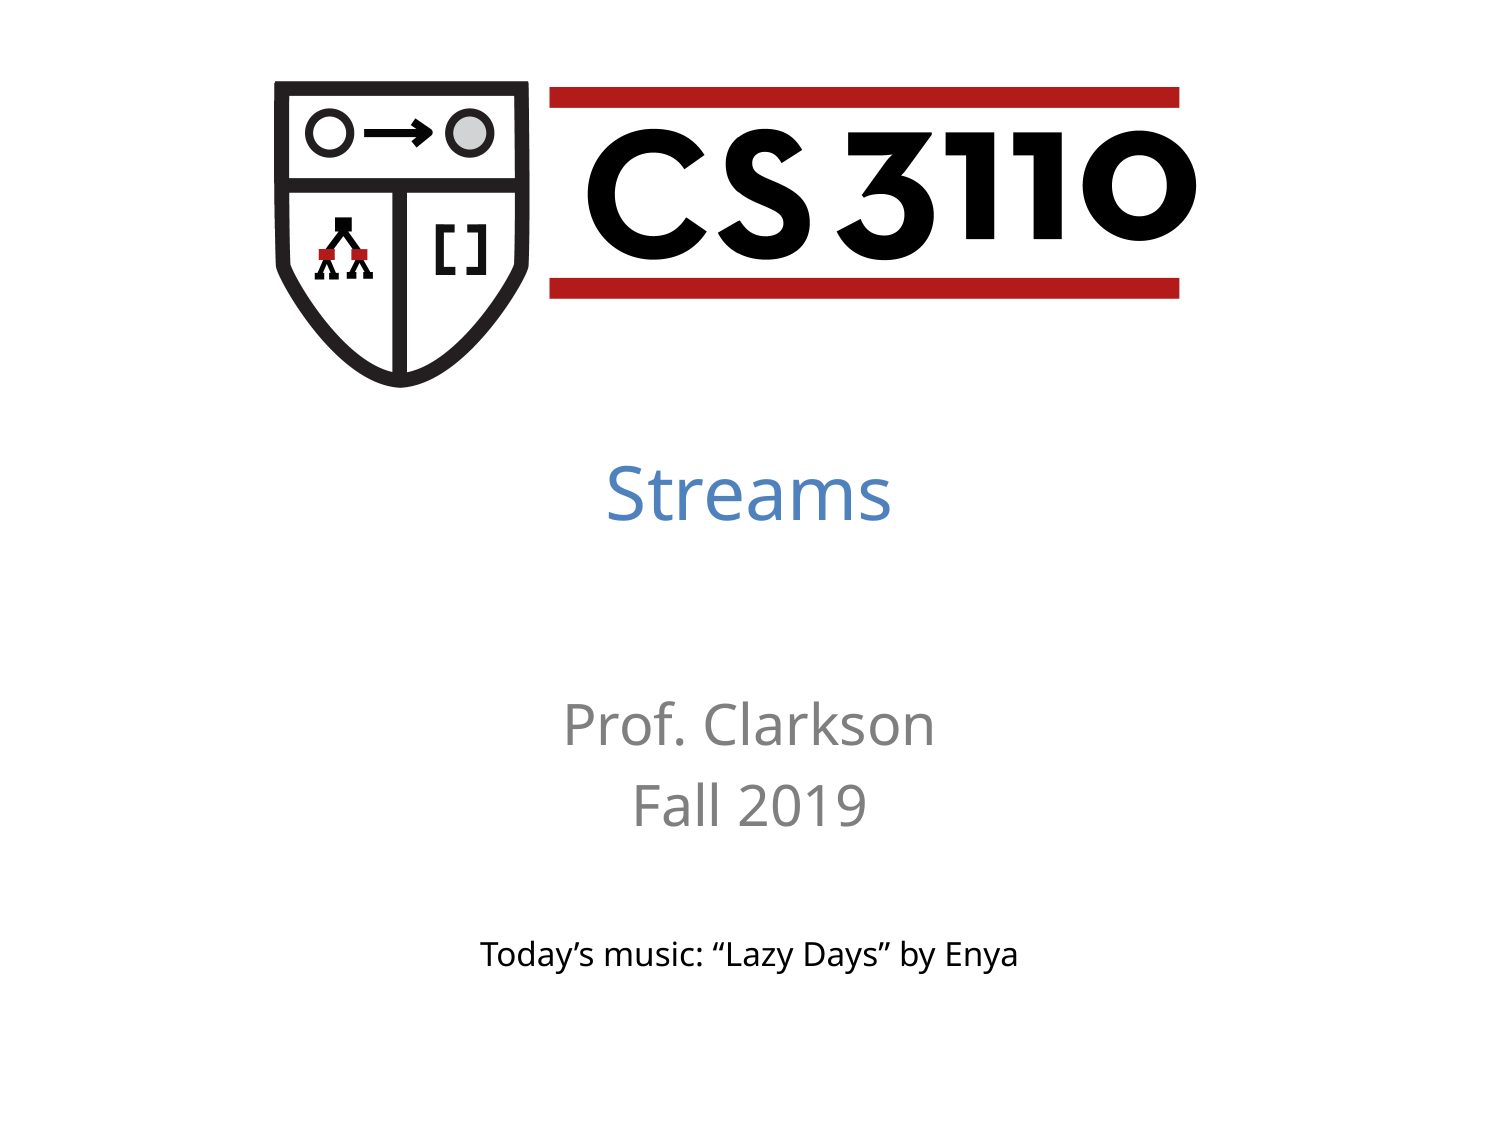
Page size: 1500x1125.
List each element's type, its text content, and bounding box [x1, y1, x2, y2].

list Today’s music: “Lazy Days” by Enya [225, 925, 1275, 1046]
picture [274, 65, 1203, 388]
subtitle Streams [225, 437, 1275, 642]
list Prof. Clarkson Fall 2019 [225, 680, 1275, 846]
